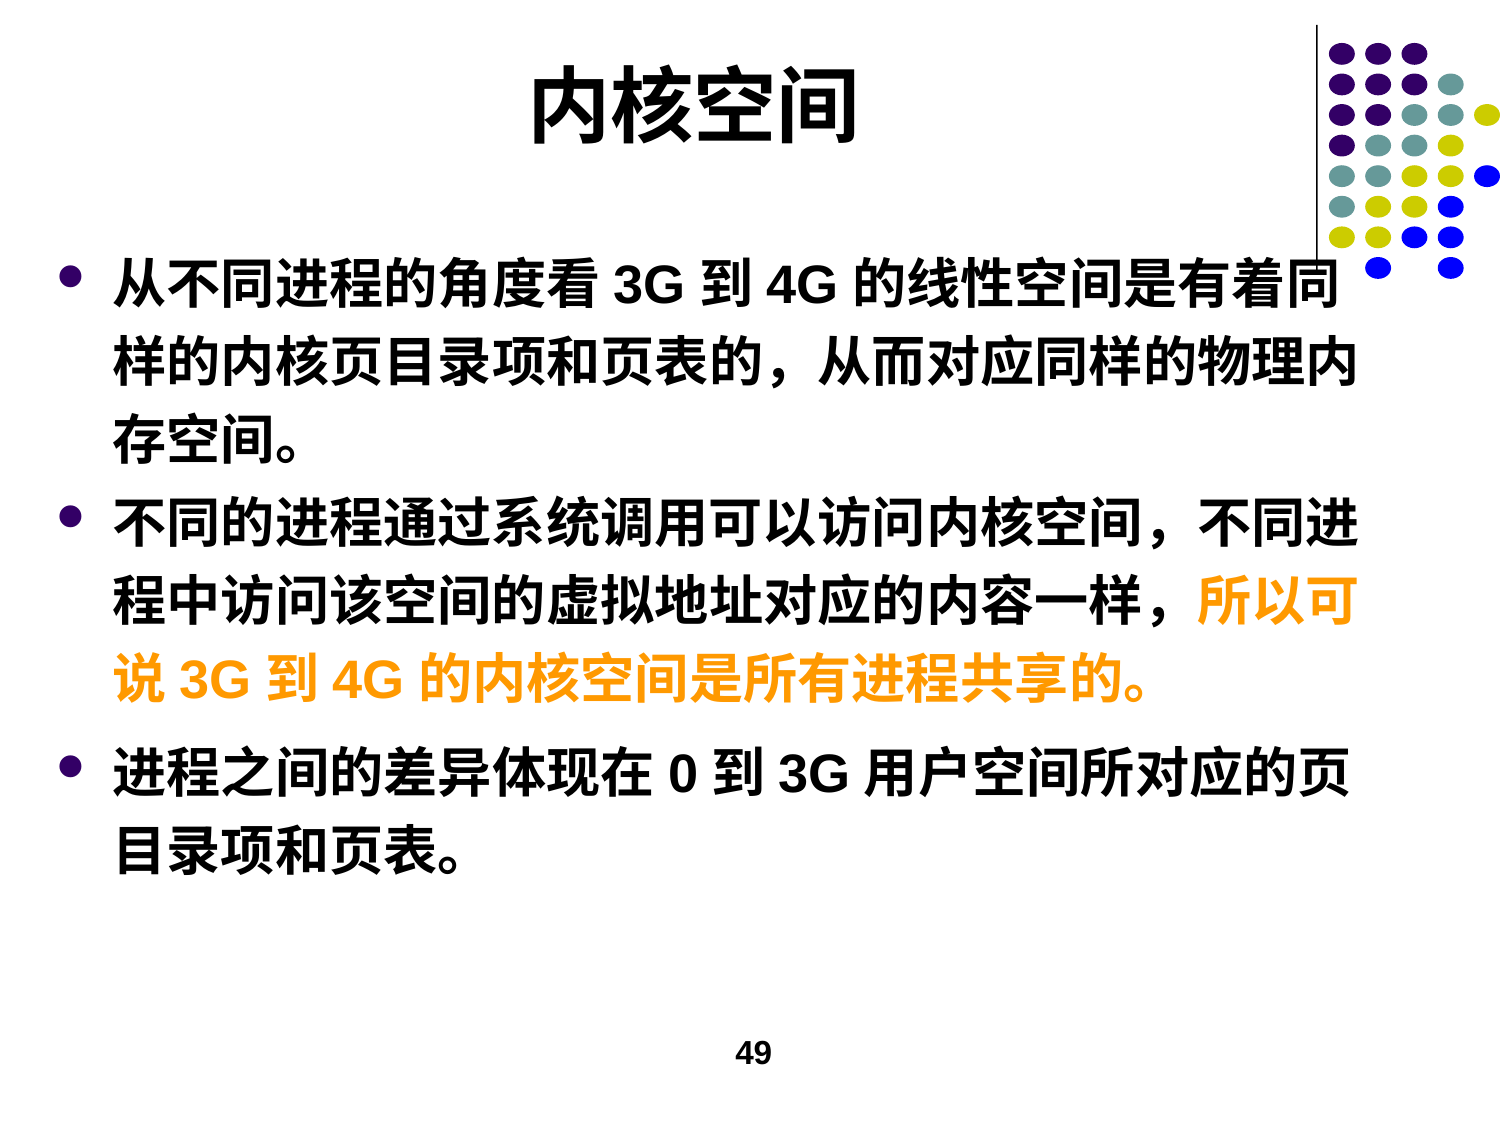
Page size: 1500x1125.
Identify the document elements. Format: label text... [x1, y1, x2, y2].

slide_number 49 [578, 1023, 930, 1099]
title 内核空间 [74, 19, 1313, 162]
list 从不同进程的角度看3G到4G的线性空间是有着同样的内核页目录项和页表的，从而对应同样的物理内存空间。 不同的进程通过系统调用可以访问内核空间，不同进程中访问该空间的虚拟地址对应的内容一样，所以可说3G到4G的内核空间是所有进程共享的。 进程之间的差异体现在0到3G用户空间所对应的页目录项和页表。 [41, 228, 1392, 953]
